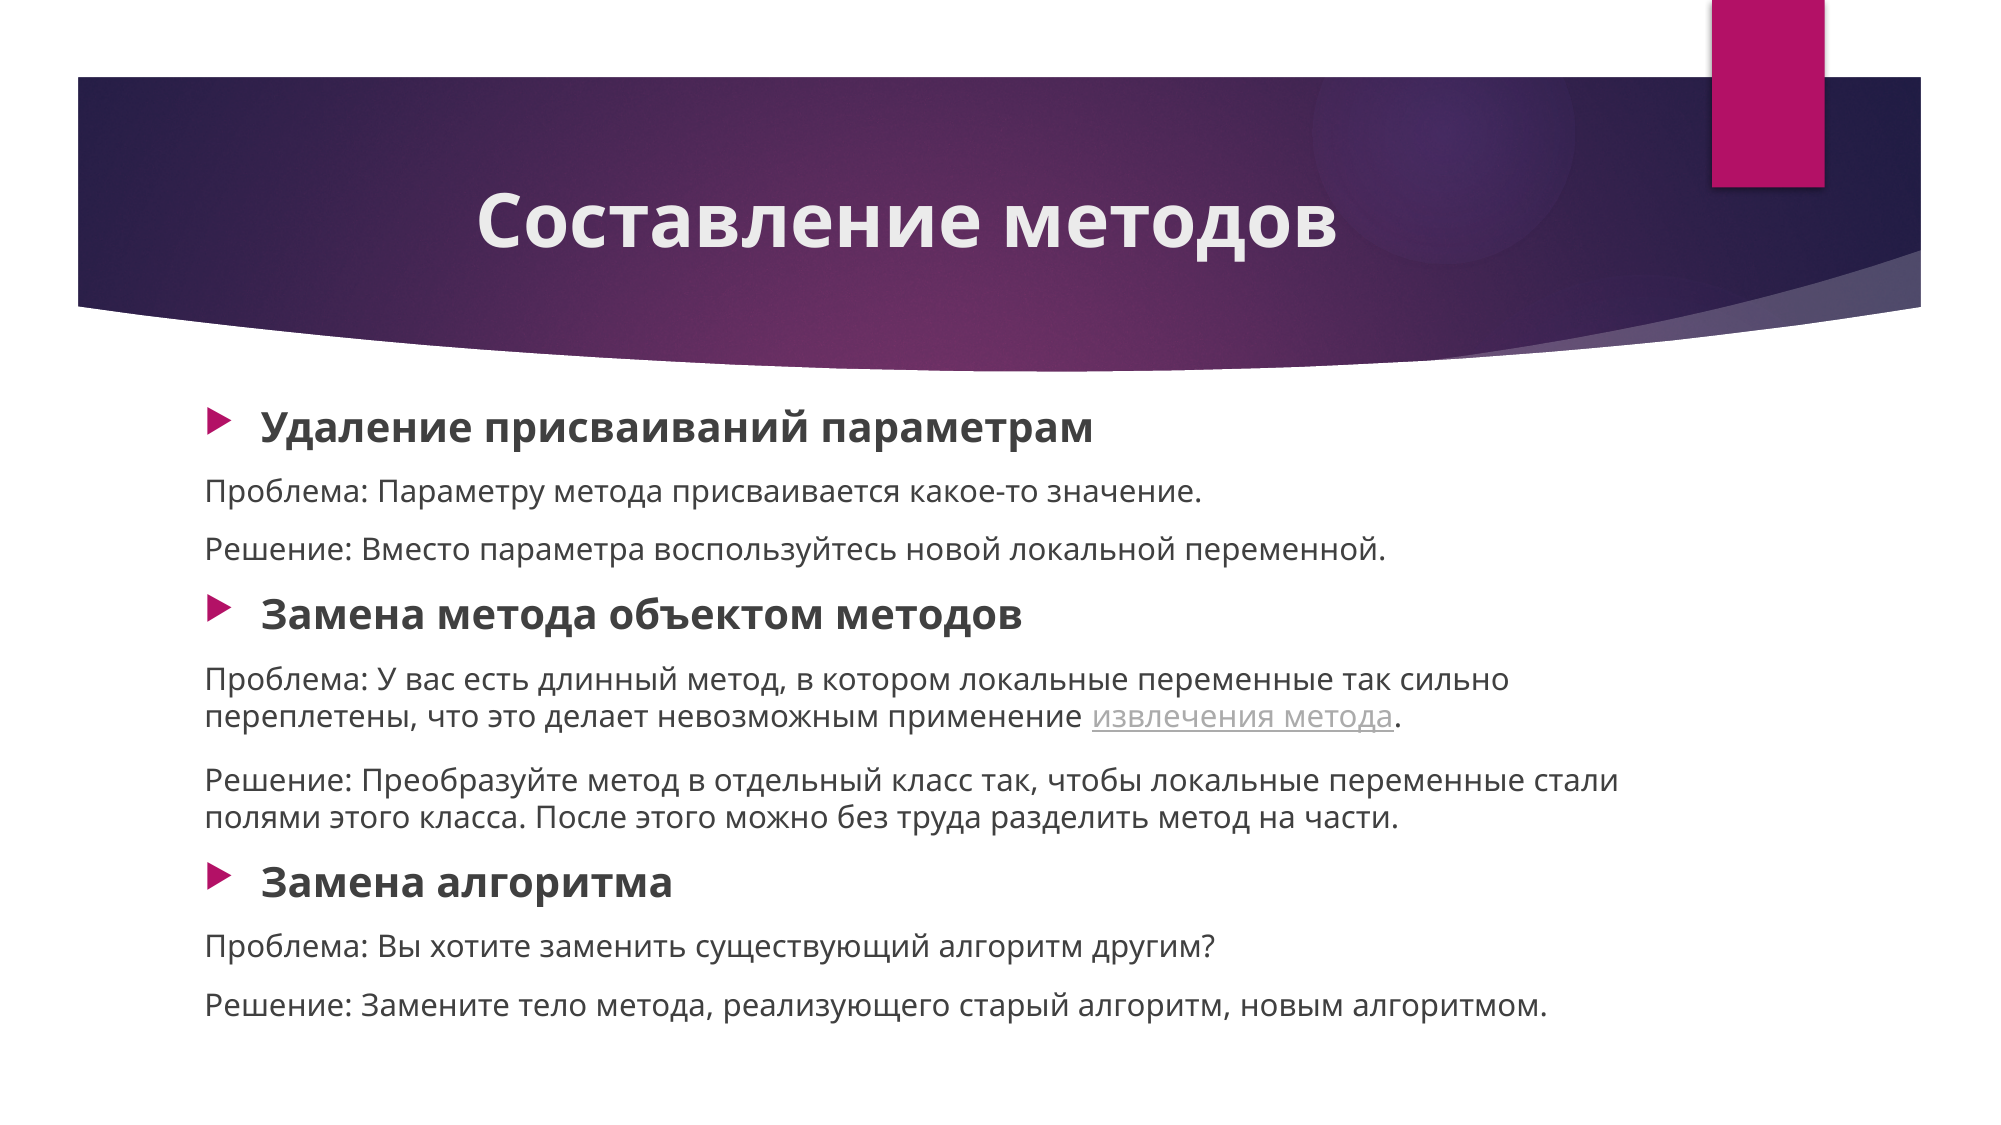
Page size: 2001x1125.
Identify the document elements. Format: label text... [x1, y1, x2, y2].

list Удаление присваиваний параметрам Проблема: Параметру метода присваивается какое-то значение. Решение: Вместо параметра воспользуйтесь новой локальной переменной. Замена метода объектом методов Проблема: У вас есть длинный метод, в котором локальные переменные так сильно переплетены, что это делает невозможным применение извлечения метода. Решение: Преобразуйте метод в отдельный класс так, чтобы локальные переменные стали полями этого класса. После этого можно без труда разделить метод на части. Замена алгоритма Проблема: Вы хотите заменить существующий алгоритм другим? Решение: Замените тело метода, реализующего старый алгоритм, новым алгоритмом. [189, 392, 1638, 1098]
title Составление методов [189, 159, 1627, 276]
